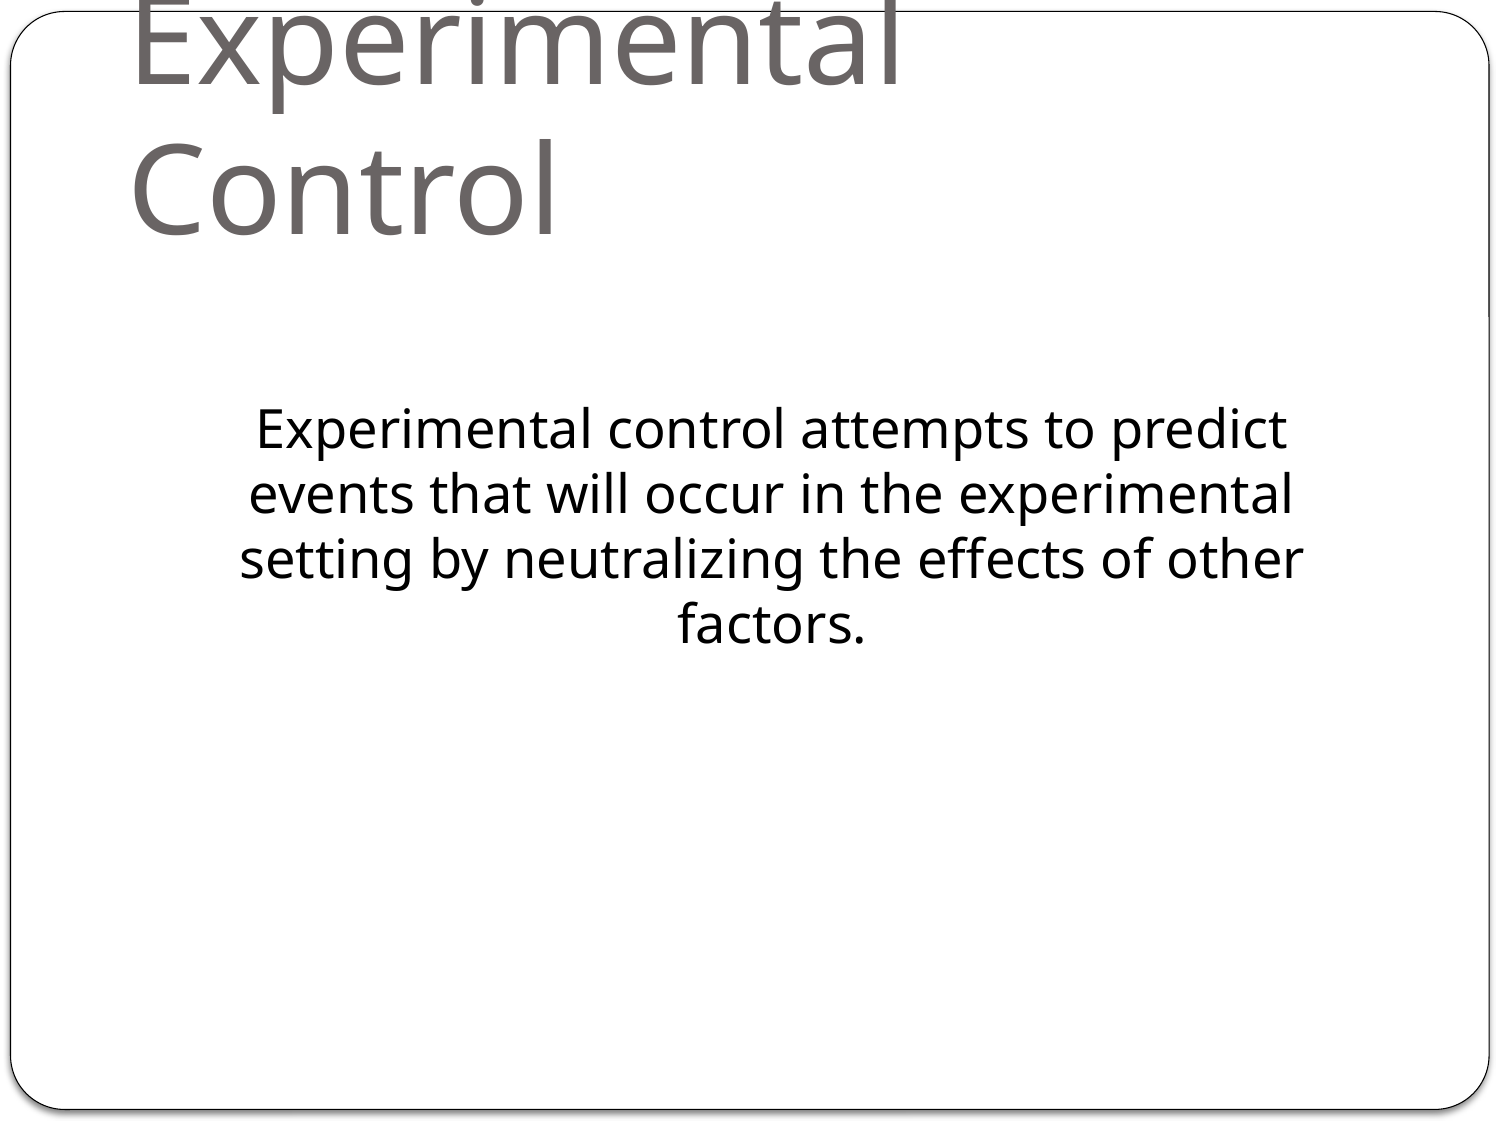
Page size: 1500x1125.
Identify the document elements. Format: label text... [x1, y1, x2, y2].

title Experimental Control [112, 90, 1388, 275]
list Experimental control attempts to predict events that will occur in the experimental setting by neutralizing the effects of other factors. [112, 387, 1388, 750]
